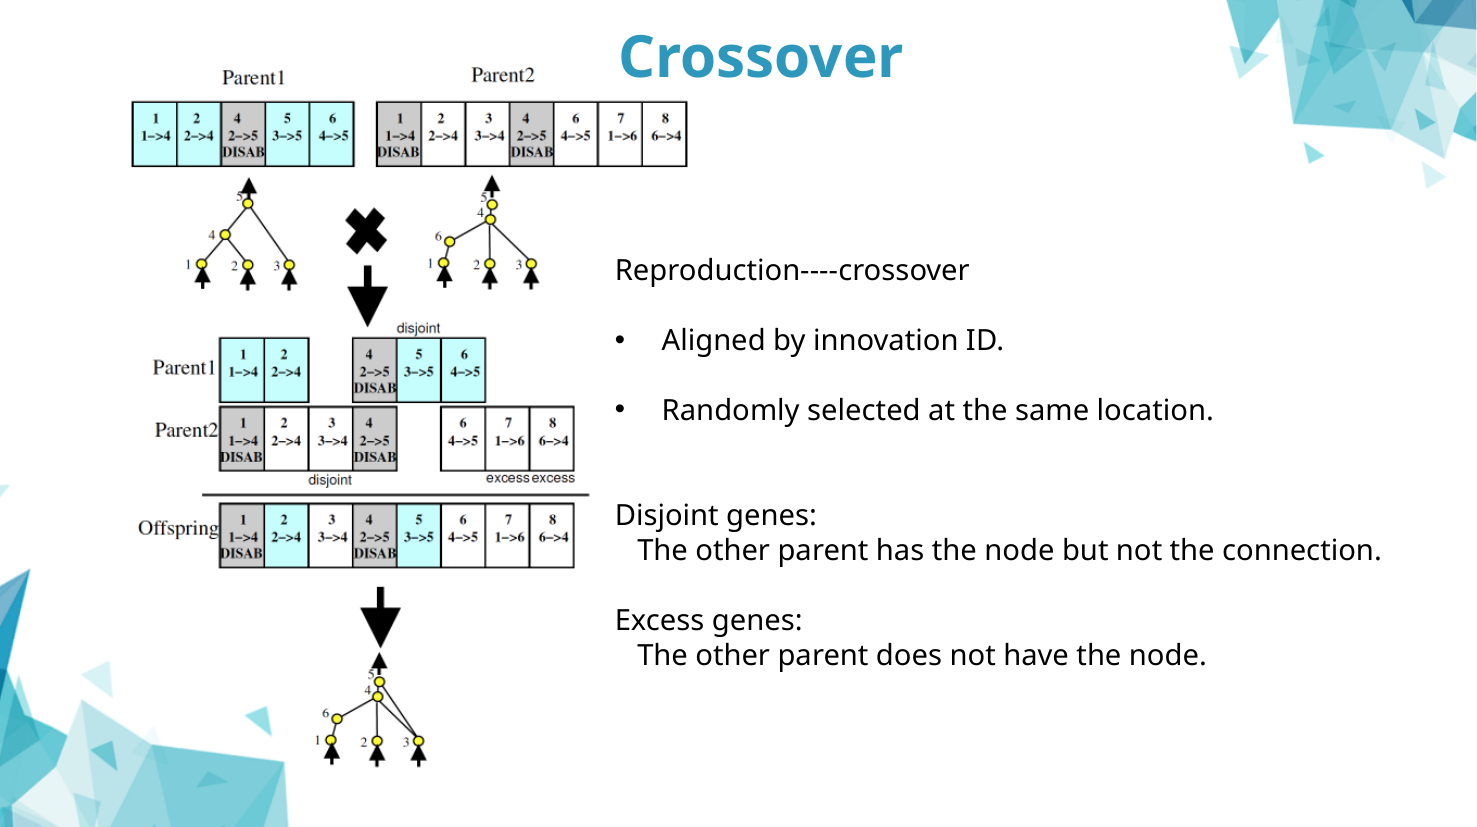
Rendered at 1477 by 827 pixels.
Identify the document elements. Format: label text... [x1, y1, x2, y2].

text_box Reproduction----crossover Aligned by innovation ID. Randomly selected at the same location. Disjoint genes: The other parent has the node but not the connection. Excess genes: The other parent does not have the node. [699, 244, 1436, 714]
picture [0, 54, 815, 827]
text_box Crossover [603, 11, 792, 97]
picture [783, 0, 1477, 712]
